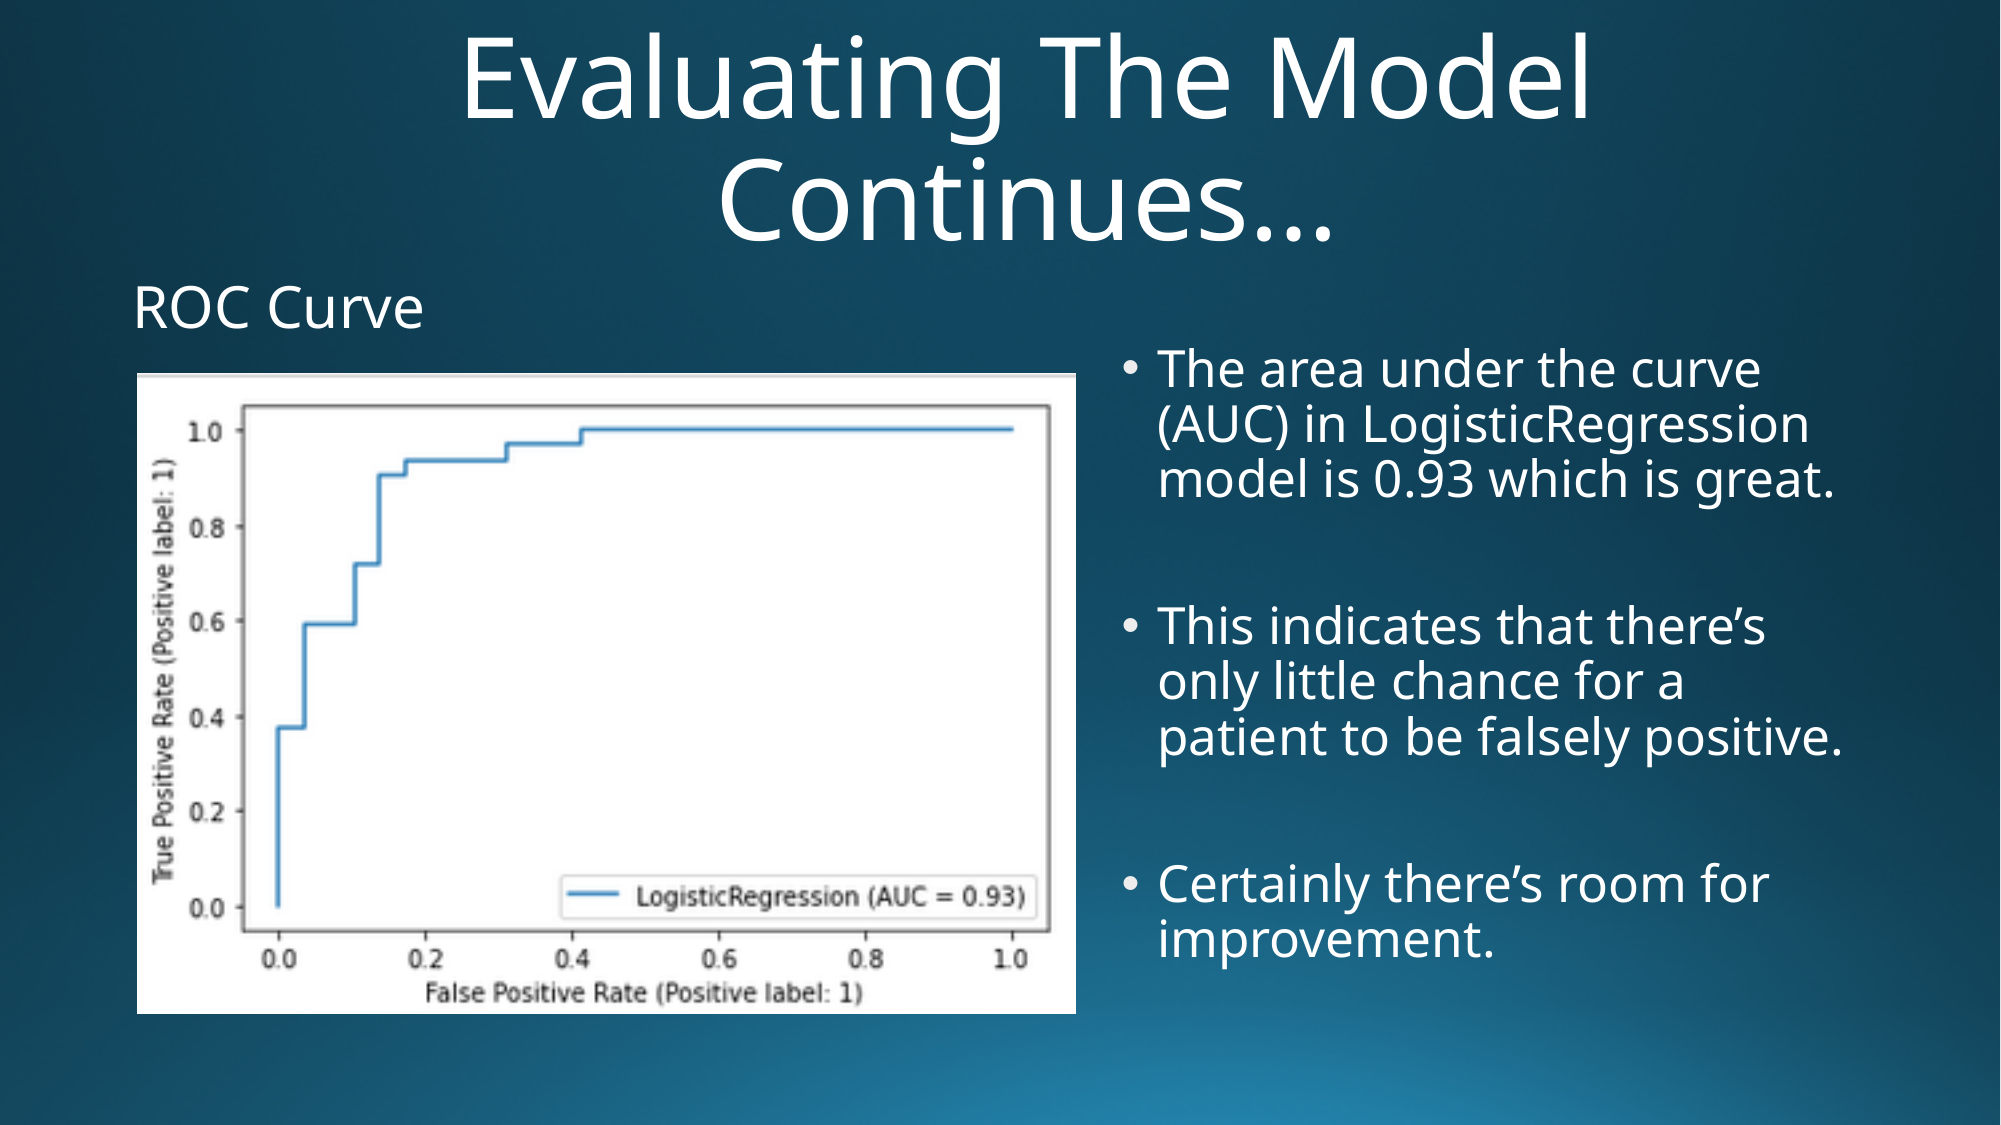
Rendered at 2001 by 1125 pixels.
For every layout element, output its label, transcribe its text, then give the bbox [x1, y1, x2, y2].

list The area under the curve (AUC) in LogisticRegression model is 0.93 which is great. This indicates that there’s only little chance for a patient to be falsely positive. Certainly there’s room for improvement. [1106, 335, 1863, 1050]
title Evaluating The Model Continues… [164, 34, 1890, 252]
picture [0, 0, 2001, 1125]
text_box ROC Curve [117, 262, 682, 348]
